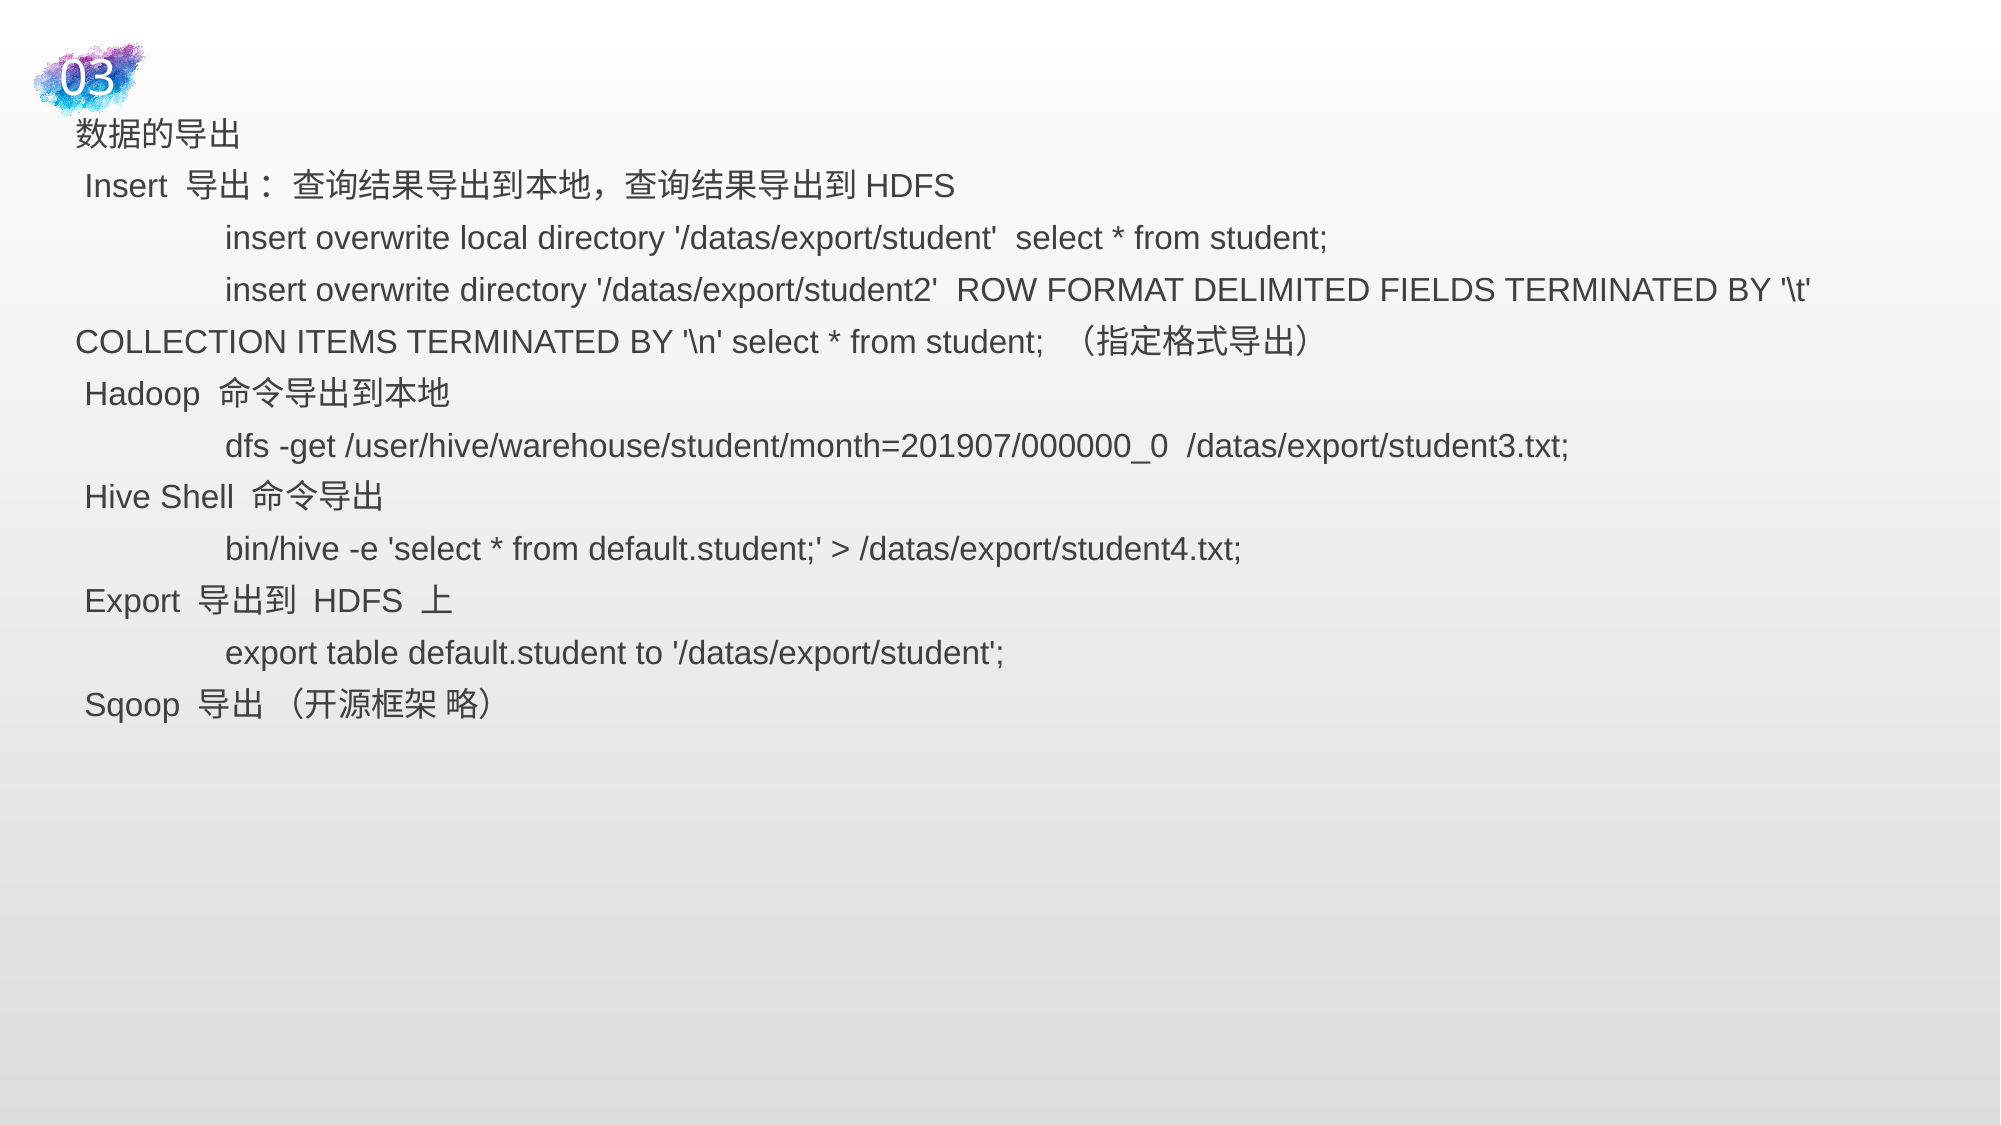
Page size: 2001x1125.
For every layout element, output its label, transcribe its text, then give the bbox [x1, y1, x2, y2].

picture [25, 36, 150, 123]
text_box 数据的导出 Insert 导出 ：查询结果导出到本地，查询结果导出到HDFS insert overwrite local directory '/datas/export/student' select * from student; insert overwrite directory '/datas/export/student2' ROW FORMAT DELIMITED FIELDS TERMINATED BY '\t' COLLECTION ITEMS TERMINATED BY '\n' select * from student; （指定格式导出） Hadoop 命令导出到本地 dfs -get /user/hive/warehouse/student/month=201907/000000_0 /datas/export/student3.txt; Hive Shell 命令导出 bin/hive -e 'select * from default.student;' > /datas/export/student4.txt; Export 导出到 HDFS 上 export table default.student to '/datas/export/student'; Sqoop 导出 （开源框架 略） [60, 93, 1875, 1107]
